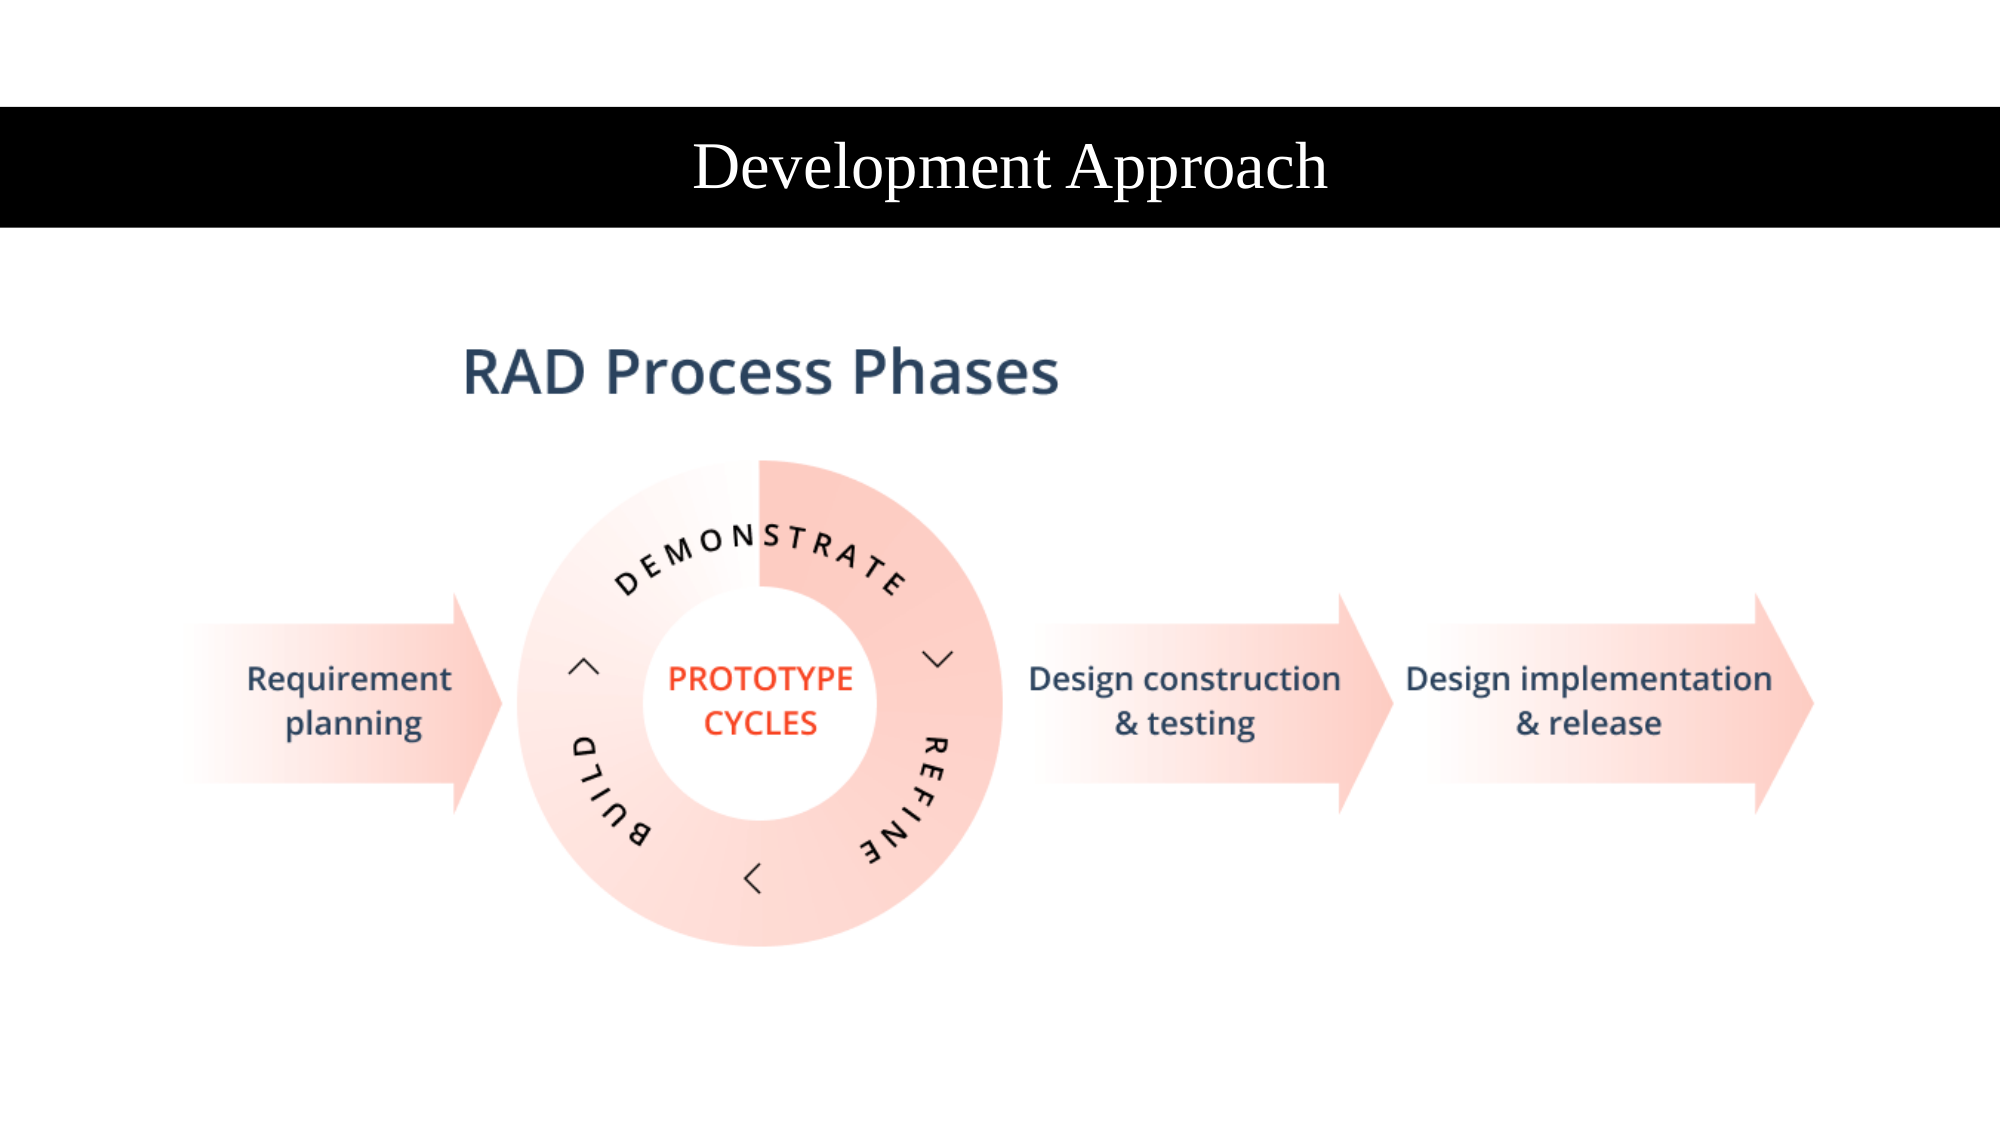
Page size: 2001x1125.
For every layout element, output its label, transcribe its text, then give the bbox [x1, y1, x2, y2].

title Development Approach [91, 105, 1931, 228]
text_box [0, 106, 2000, 229]
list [156, 274, 1844, 996]
